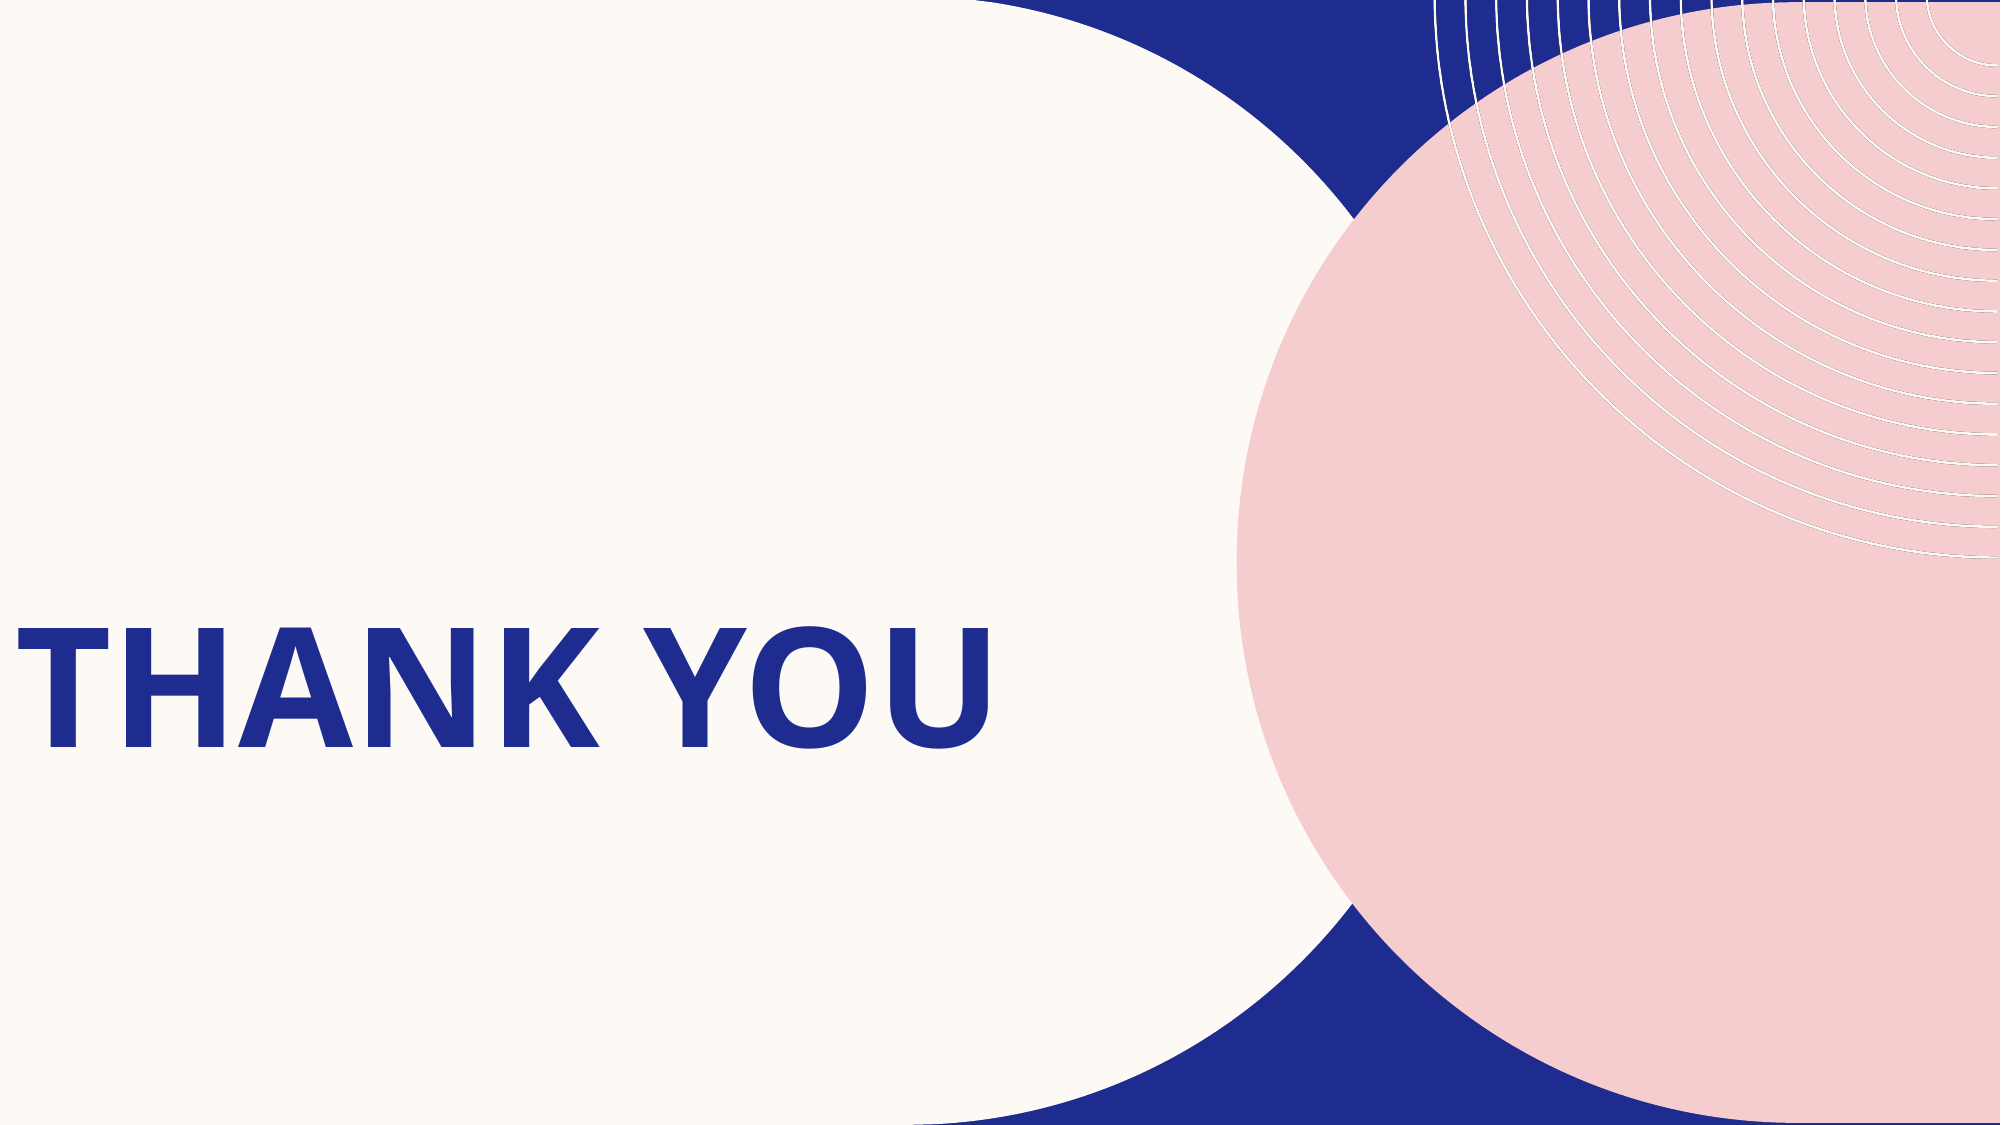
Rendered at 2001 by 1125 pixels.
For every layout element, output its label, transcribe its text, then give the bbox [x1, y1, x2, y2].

title THANK YOU [0, 0, 1311, 789]
picture [1433, 0, 1997, 559]
